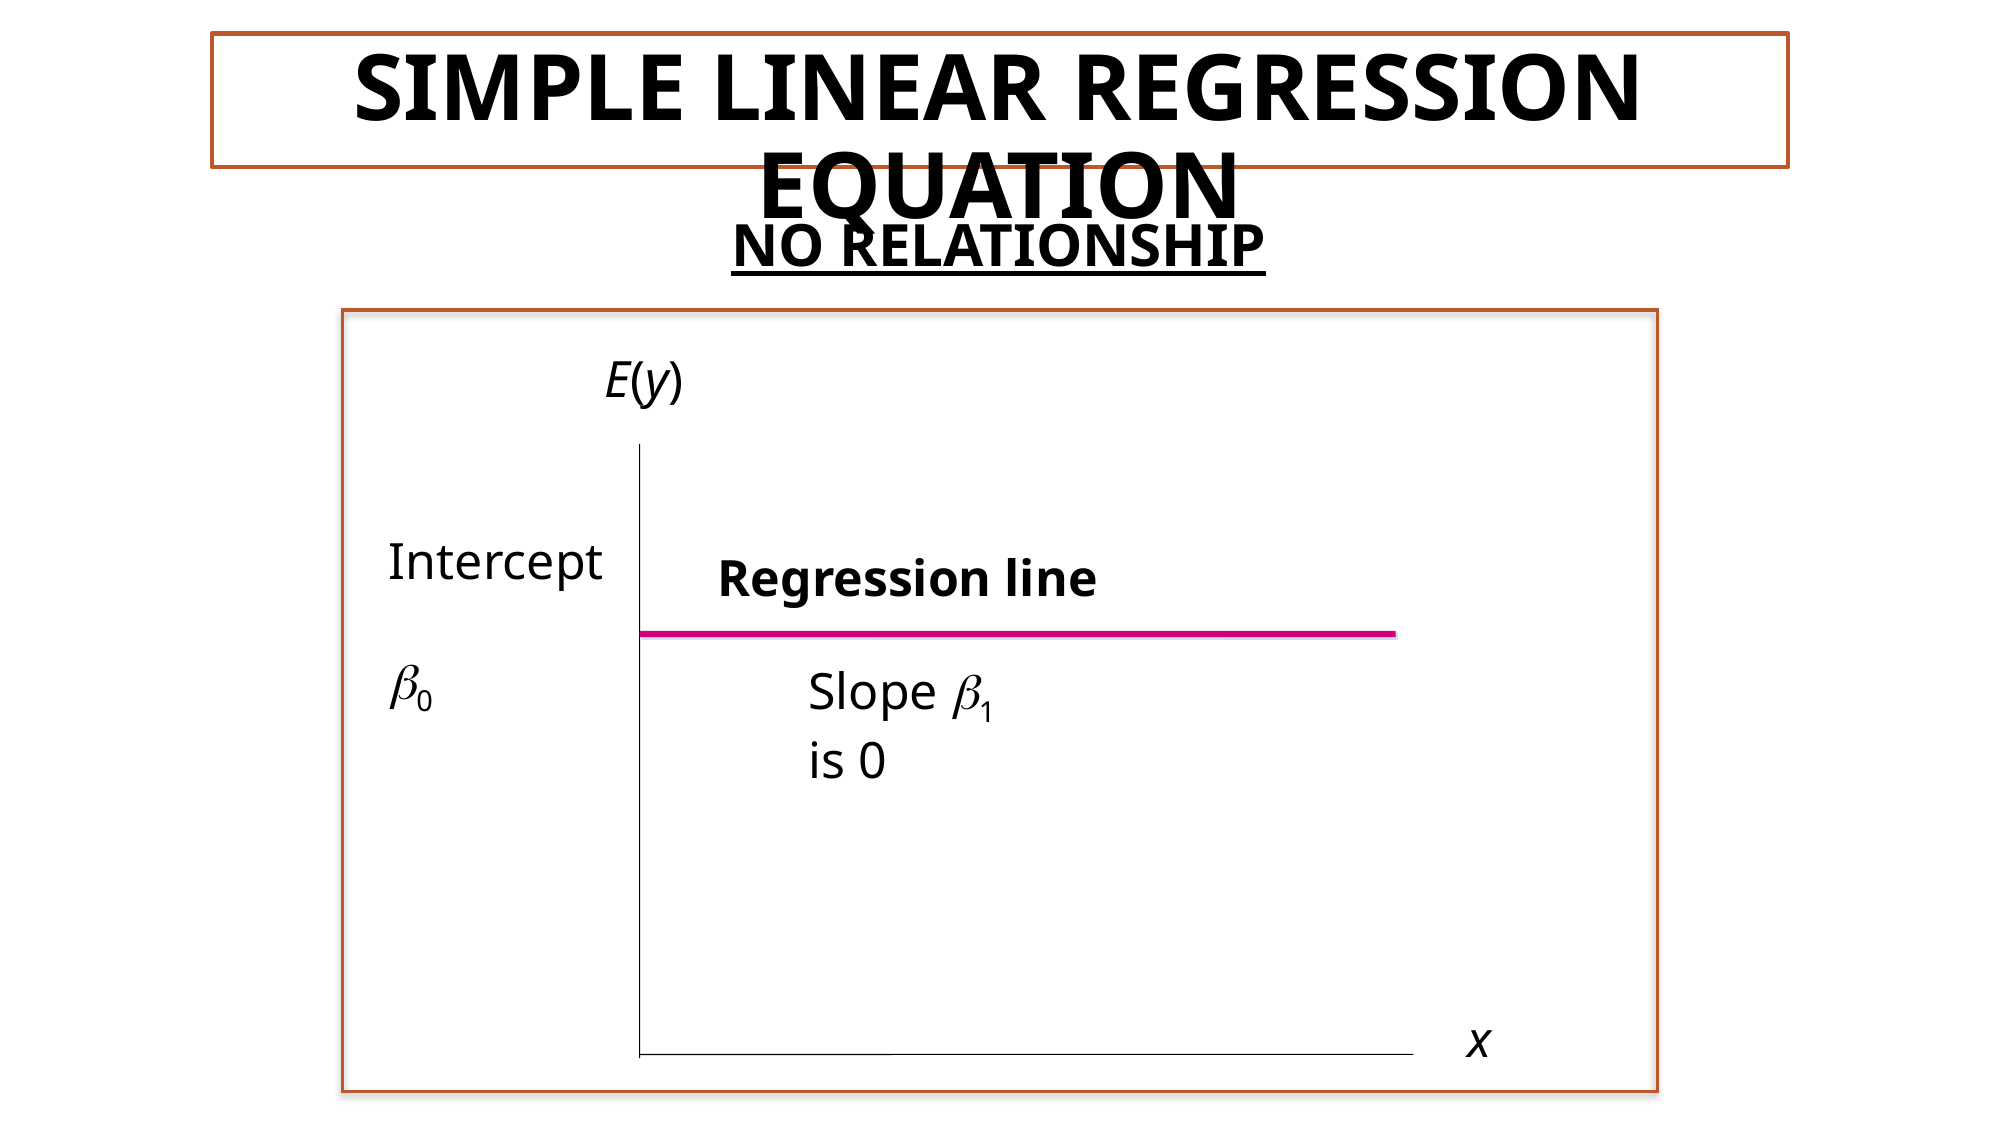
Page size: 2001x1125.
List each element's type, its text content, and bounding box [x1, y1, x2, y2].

text_box Intercept b0 [374, 521, 560, 725]
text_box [560, 340, 1518, 1092]
text_box [342, 310, 1658, 1092]
text_box SIMPLE LINEAR REGRESSION EQUATION [212, 33, 1788, 168]
text_box NO RELATIONSHIP [238, 201, 1758, 286]
